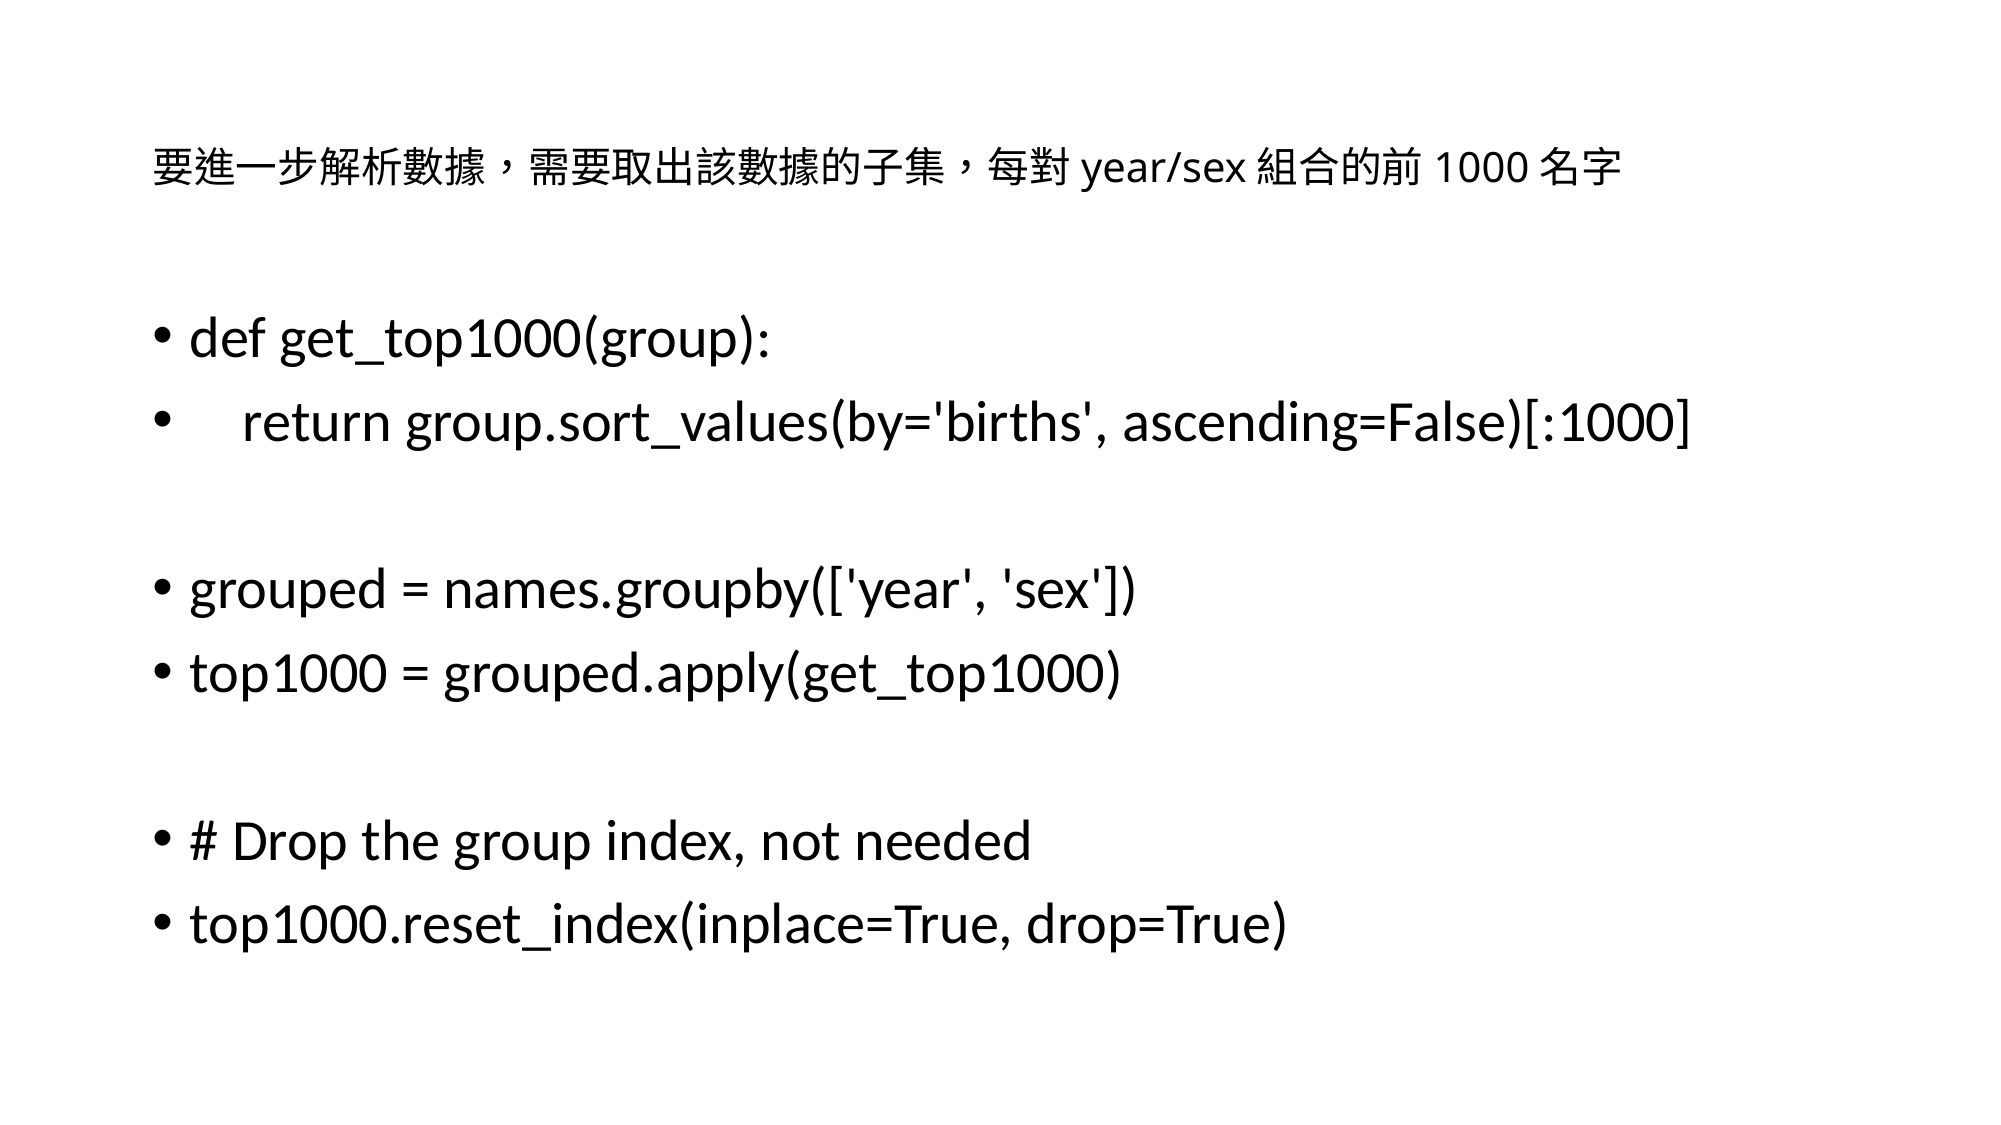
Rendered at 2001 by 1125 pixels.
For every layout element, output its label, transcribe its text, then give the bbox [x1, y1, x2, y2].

list def get_top1000(group): return group.sort_values(by='births', ascending=False)[:1000] grouped = names.groupby(['year', 'sex']) top1000 = grouped.apply(get_top1000) # Drop the group index, not needed top1000.reset_index(inplace=True, drop=True) [137, 299, 1863, 1014]
title 要進一步解析數據，需要取出該數據的子集，每對year/sex組合的前1000名字 [137, 59, 1863, 278]
